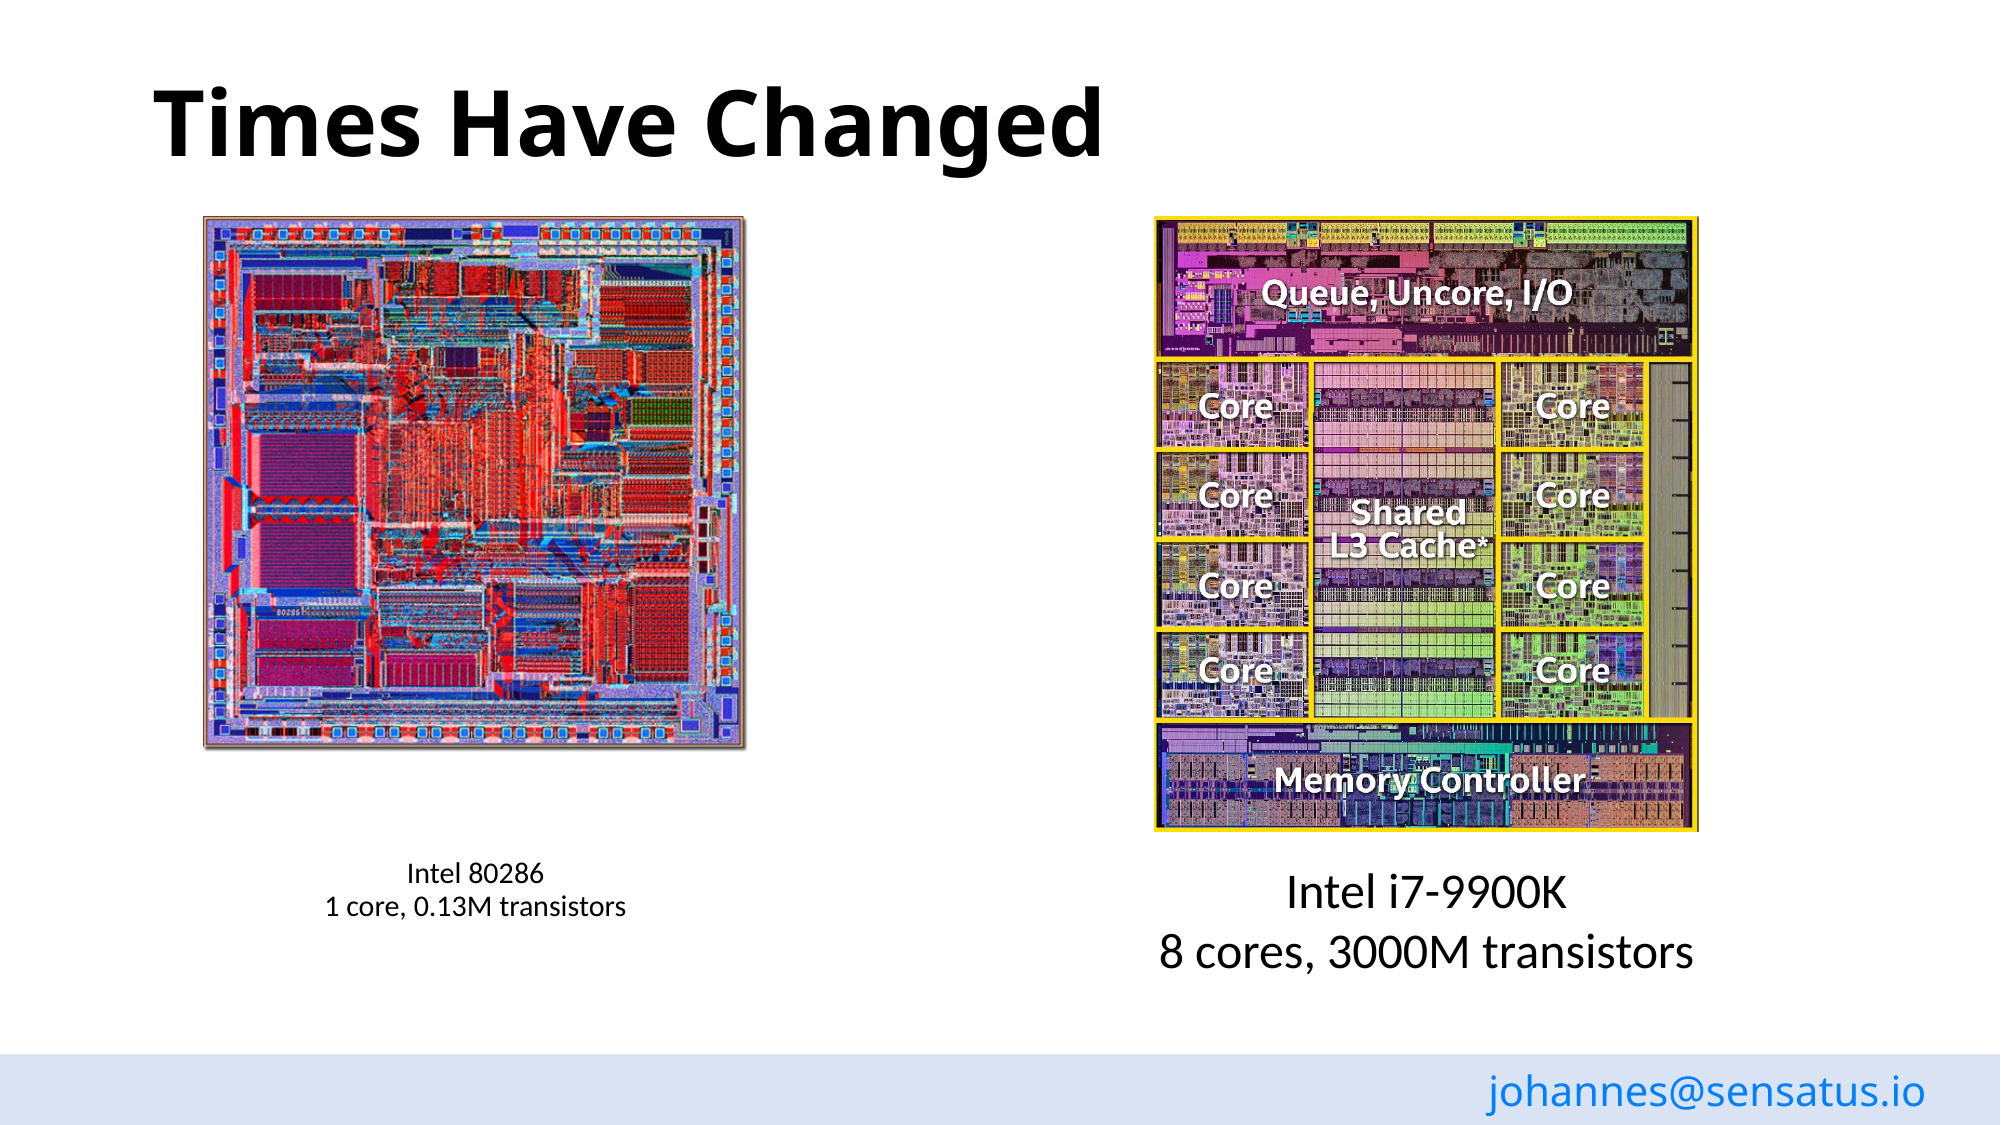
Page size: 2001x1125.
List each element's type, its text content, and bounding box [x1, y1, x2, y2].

picture [1154, 216, 1699, 832]
title Times Have Changed [137, 18, 1863, 236]
picture [203, 216, 749, 752]
text_box Intel i7-9900K 8 cores, 3000M transistors [1143, 850, 1710, 1046]
list Intel 80286 1 core, 0.13M transistors [17, 850, 934, 932]
